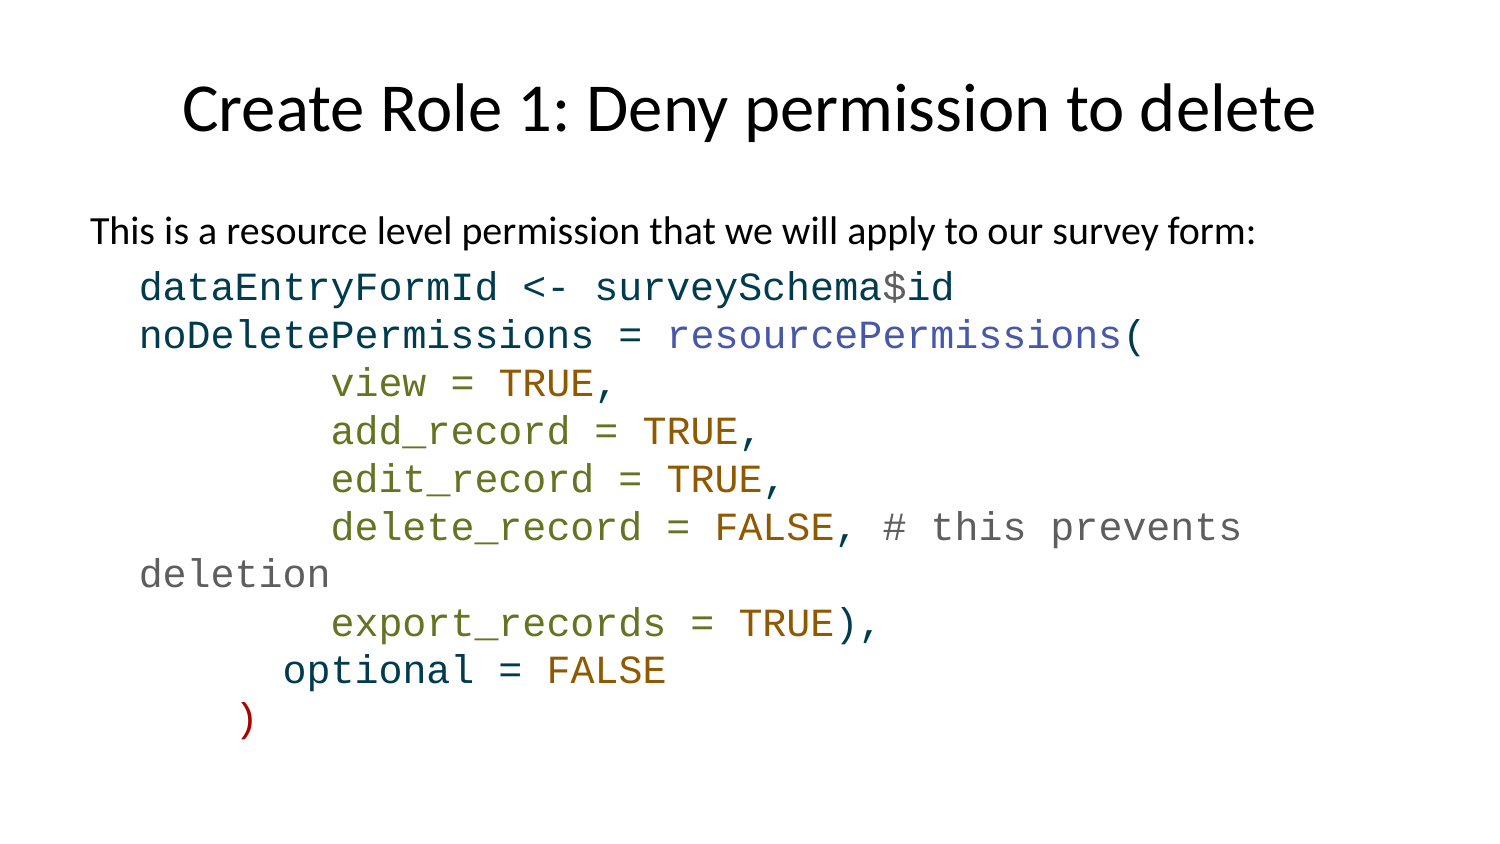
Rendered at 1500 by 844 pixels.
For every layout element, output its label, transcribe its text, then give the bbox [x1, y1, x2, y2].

list This is a resource level permission that we will apply to our survey form: dataEntryFormId <- surveySchema$id noDeletePermissions = resourcePermissions( view = TRUE, add_record = TRUE, edit_record = TRUE, delete_record = FALSE, # this prevents deletion export_records = TRUE), optional = FALSE ) [75, 196, 1425, 754]
title Create Role 1: Deny permission to delete [75, 33, 1425, 175]
